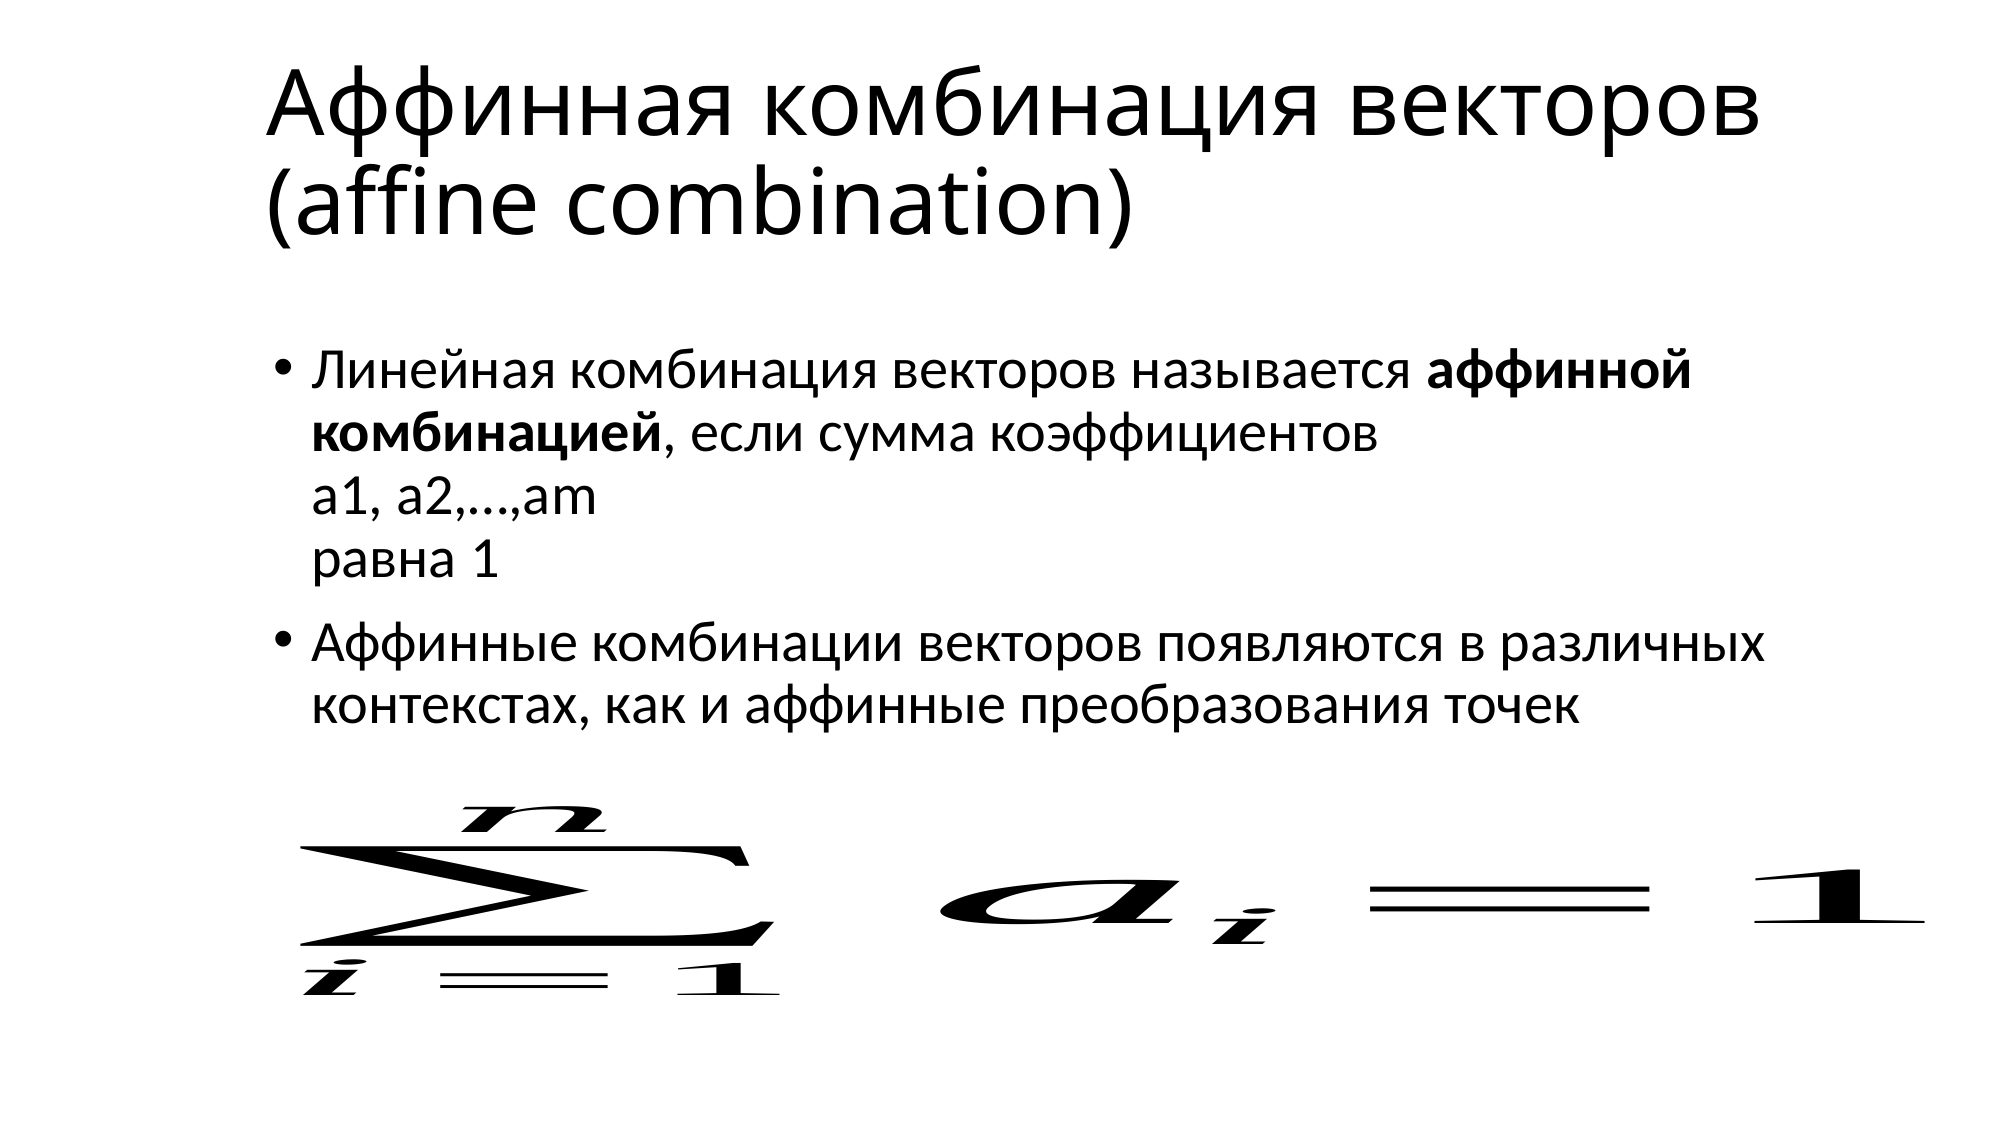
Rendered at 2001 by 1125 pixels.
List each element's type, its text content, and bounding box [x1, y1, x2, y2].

list Линейная комбинация векторов называется аффинной комбинацией, если сумма коэффициентов a1, a2,…,am равна 1 Аффинные комбинации векторов появляются в различных контекстах, как и аффинные преобразования точек [258, 331, 1959, 823]
title Аффинная комбинация векторов (affine combination) [251, 35, 1957, 275]
